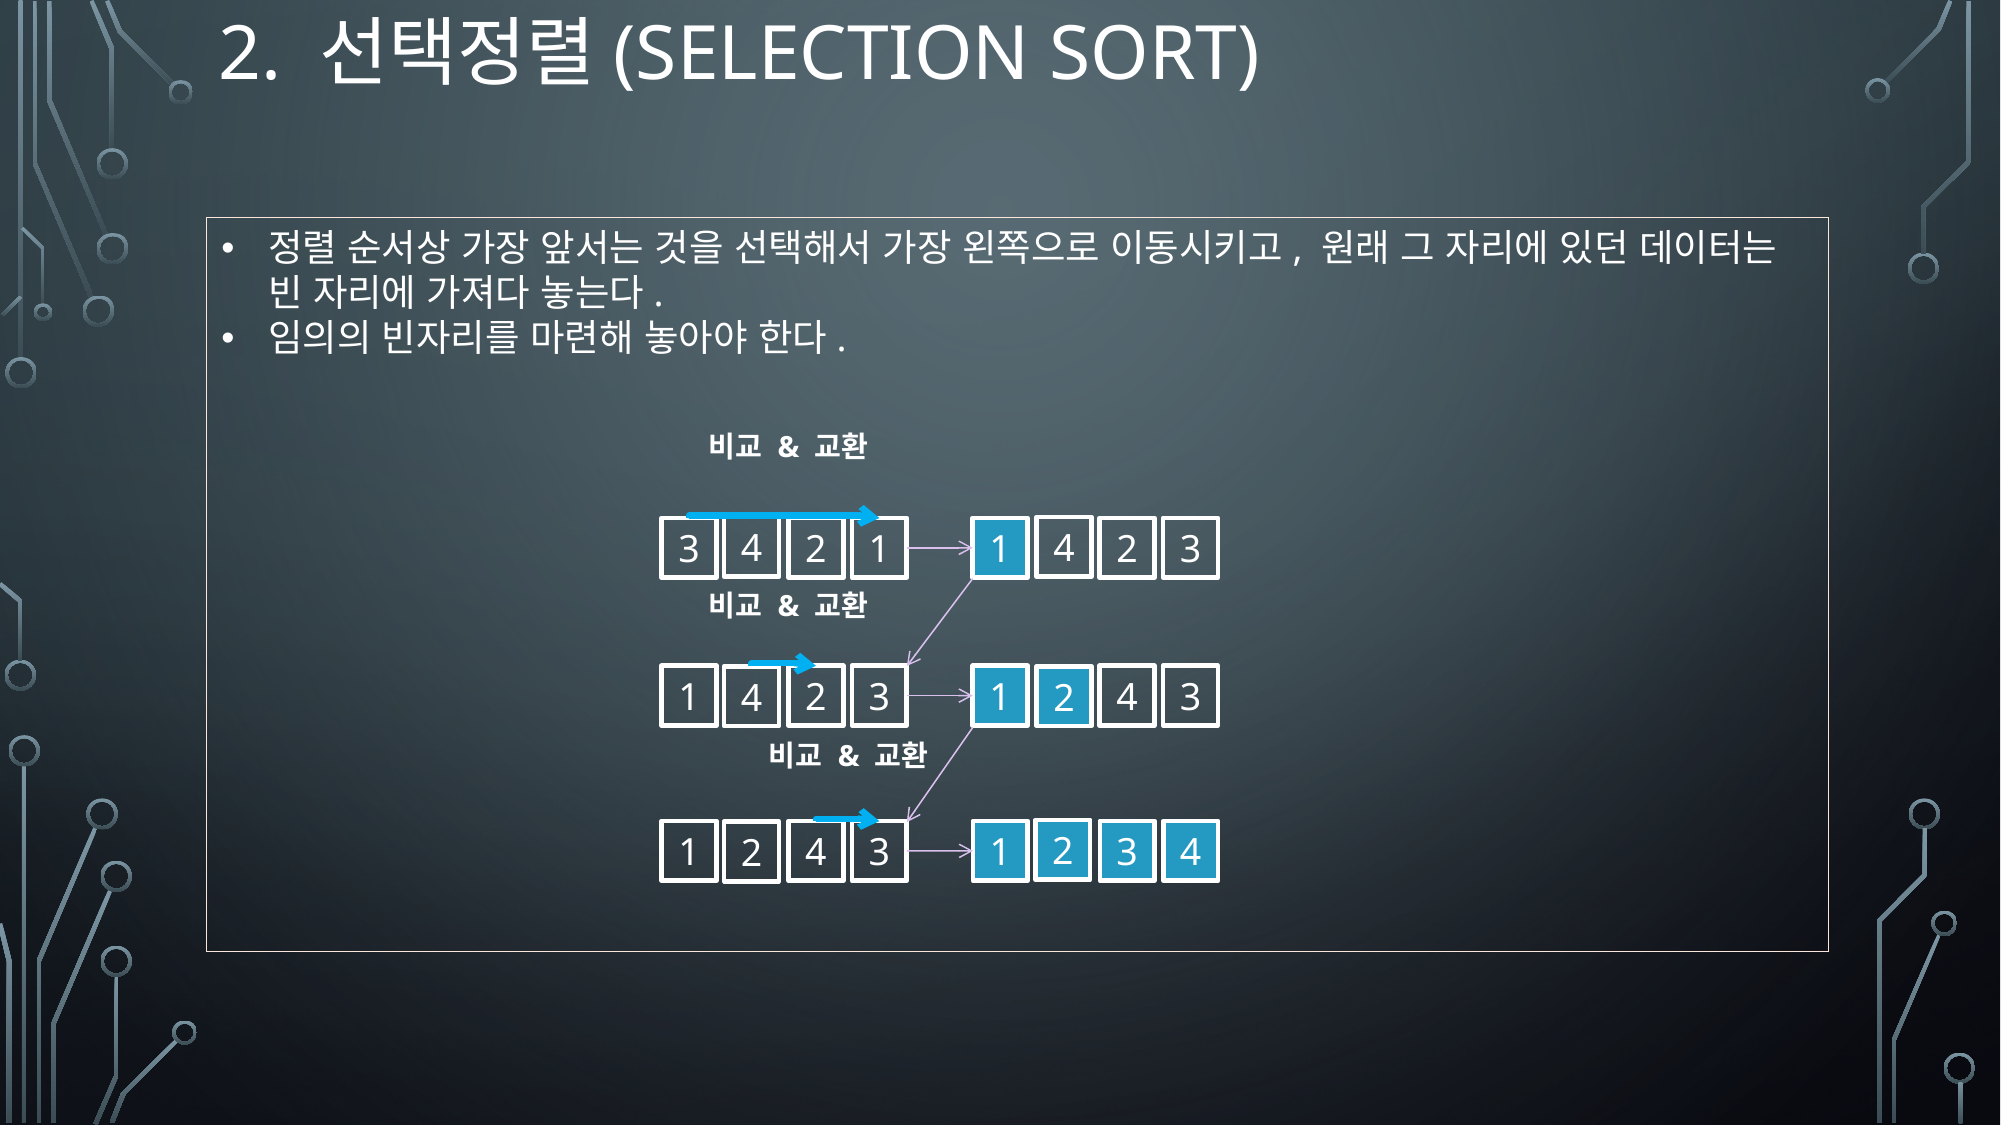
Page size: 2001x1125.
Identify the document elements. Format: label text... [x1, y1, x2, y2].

text_box 2. 선택정렬(Selection Sort) [203, 0, 1829, 112]
text_box 정렬 순서상 가장 앞서는 것을 선택해서 가장 왼쪽으로 이동시키고, 원래 그 자리에 있던 데이터는 빈 자리에 가져다 놓는다. 임의의 빈자리를 마련해 놓아야 한다. [206, 217, 1829, 952]
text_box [661, 420, 1219, 883]
